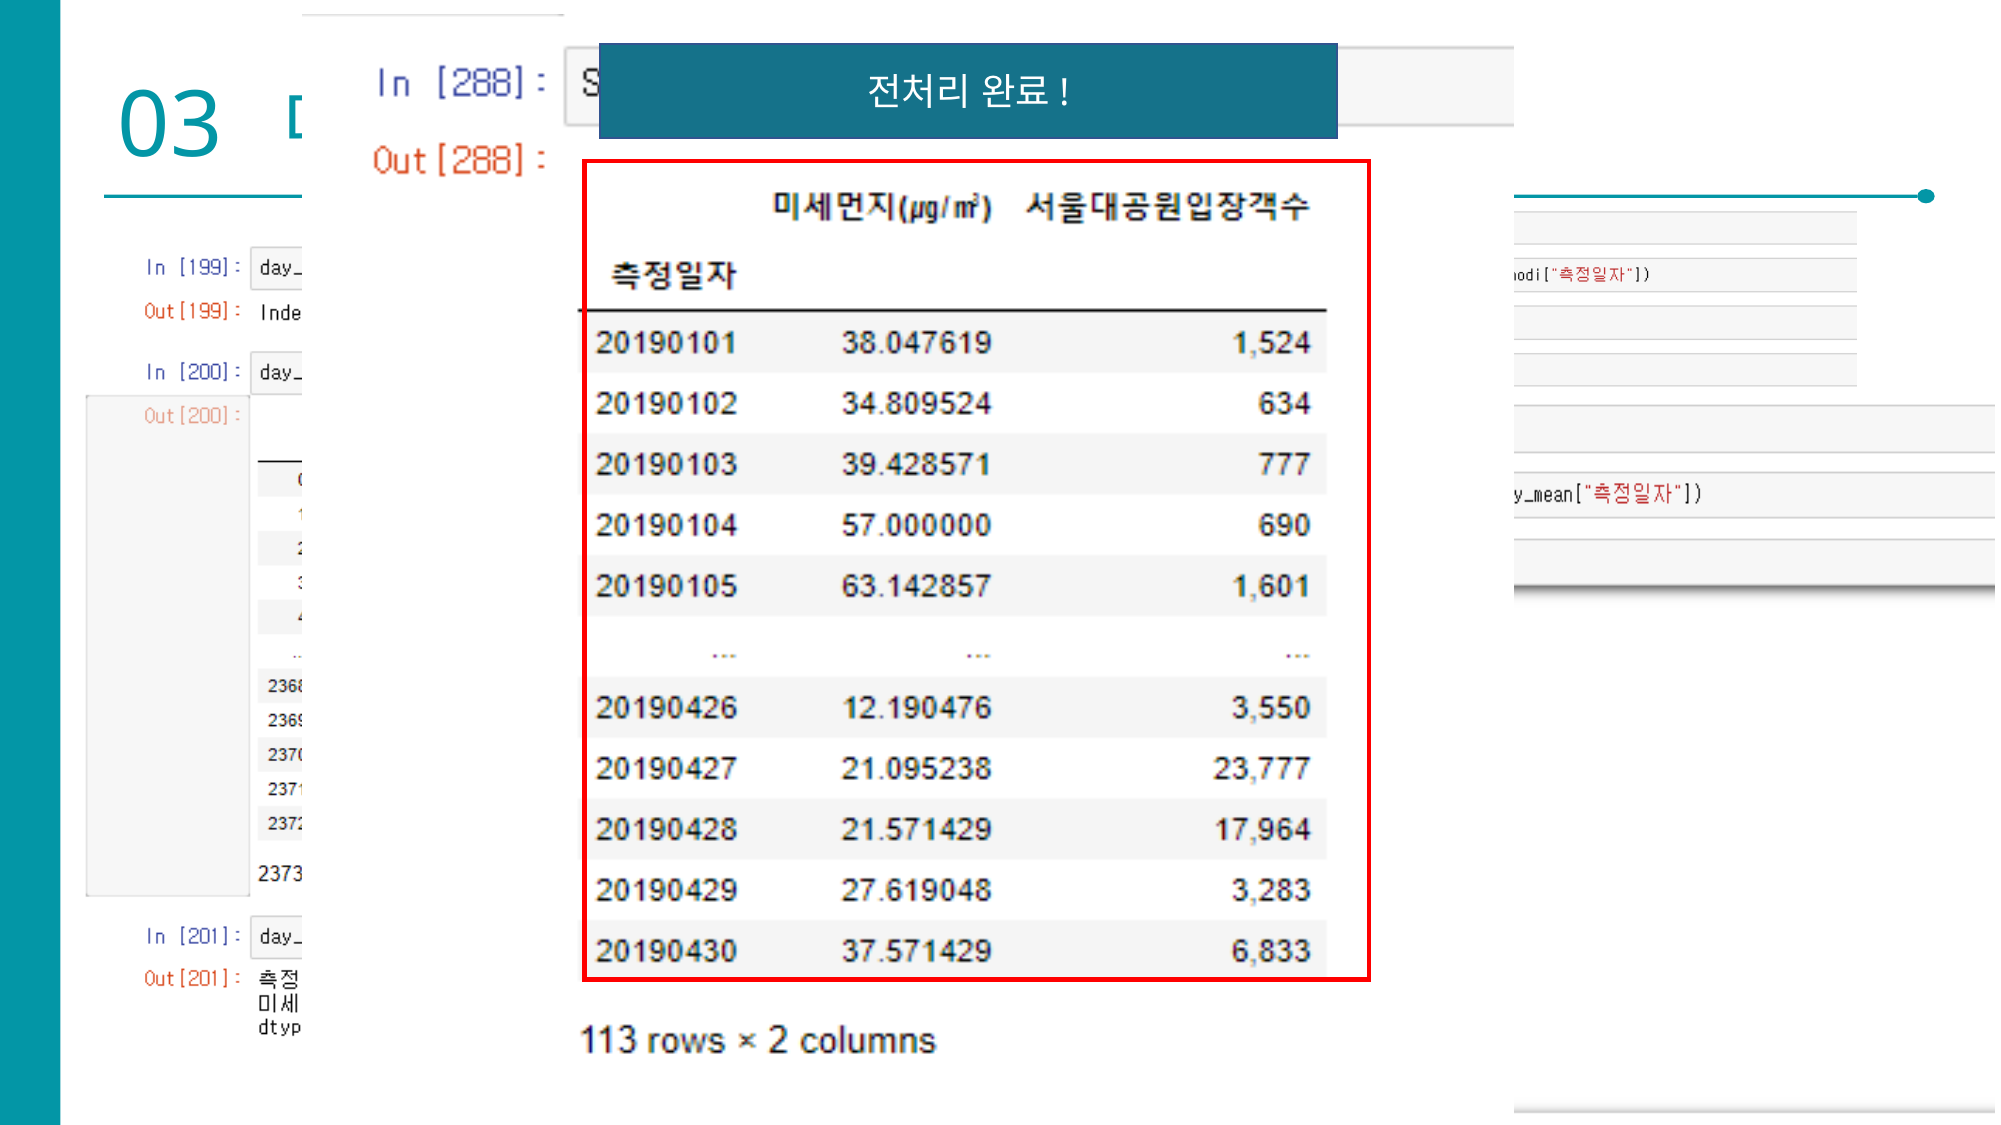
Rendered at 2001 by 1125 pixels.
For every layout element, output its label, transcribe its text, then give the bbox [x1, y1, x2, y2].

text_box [104, 189, 302, 204]
text_box [0, 0, 62, 1125]
picture [83, 14, 1995, 1125]
text_box 03 [103, 56, 238, 182]
text_box 데이터 설명 [268, 67, 302, 172]
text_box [1514, 189, 1935, 204]
